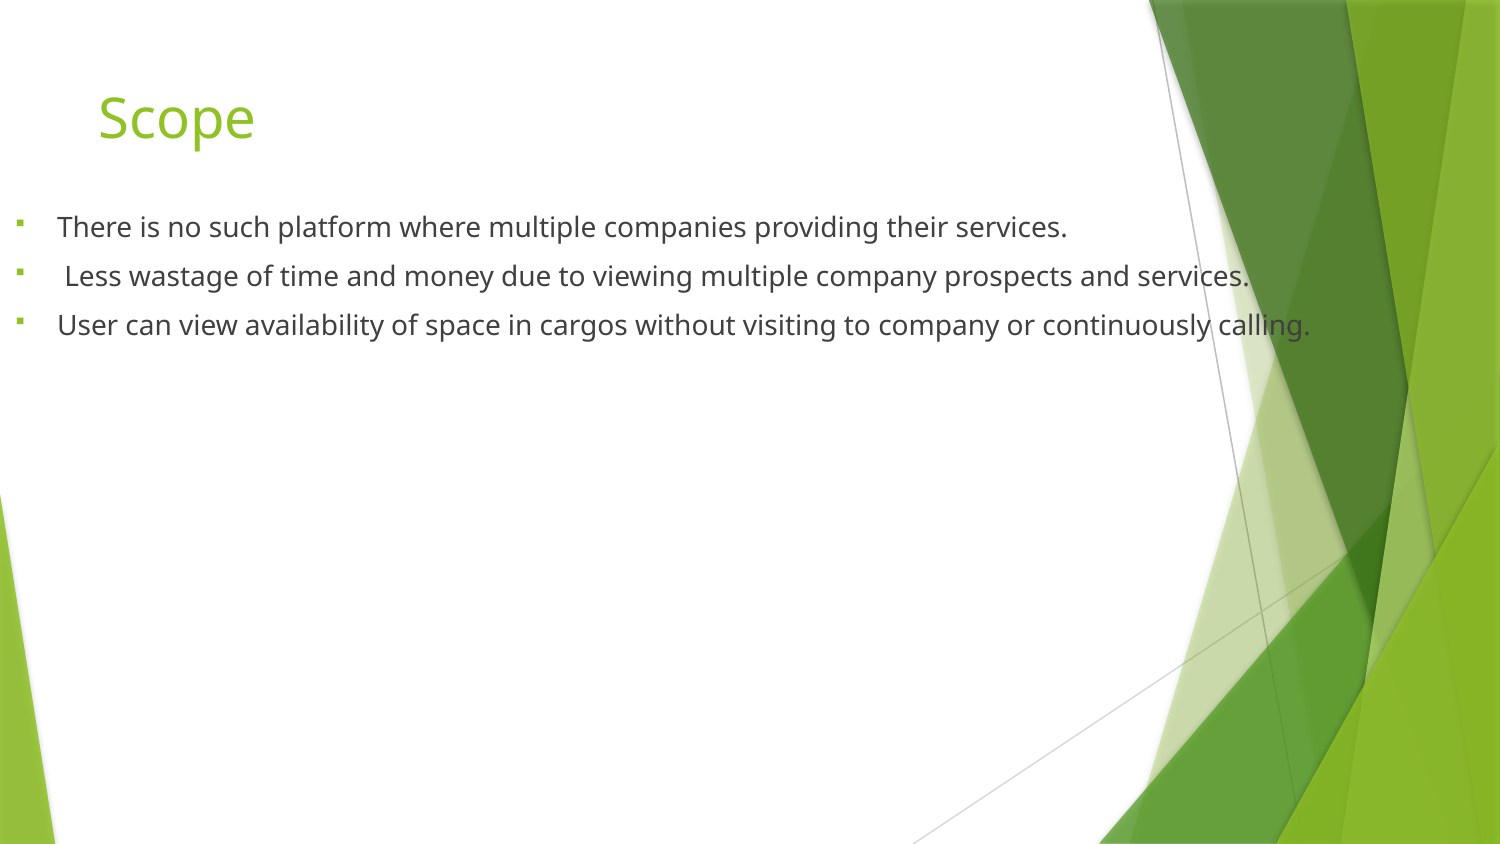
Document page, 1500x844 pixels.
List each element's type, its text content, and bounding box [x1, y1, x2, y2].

title Scope [83, 75, 1141, 201]
list There is no such platform where multiple companies providing their services. Less wastage of time and money due to viewing multiple company prospects and services. User can view availability of space in cargos without visiting to company or continuously calling. [0, 201, 1370, 765]
